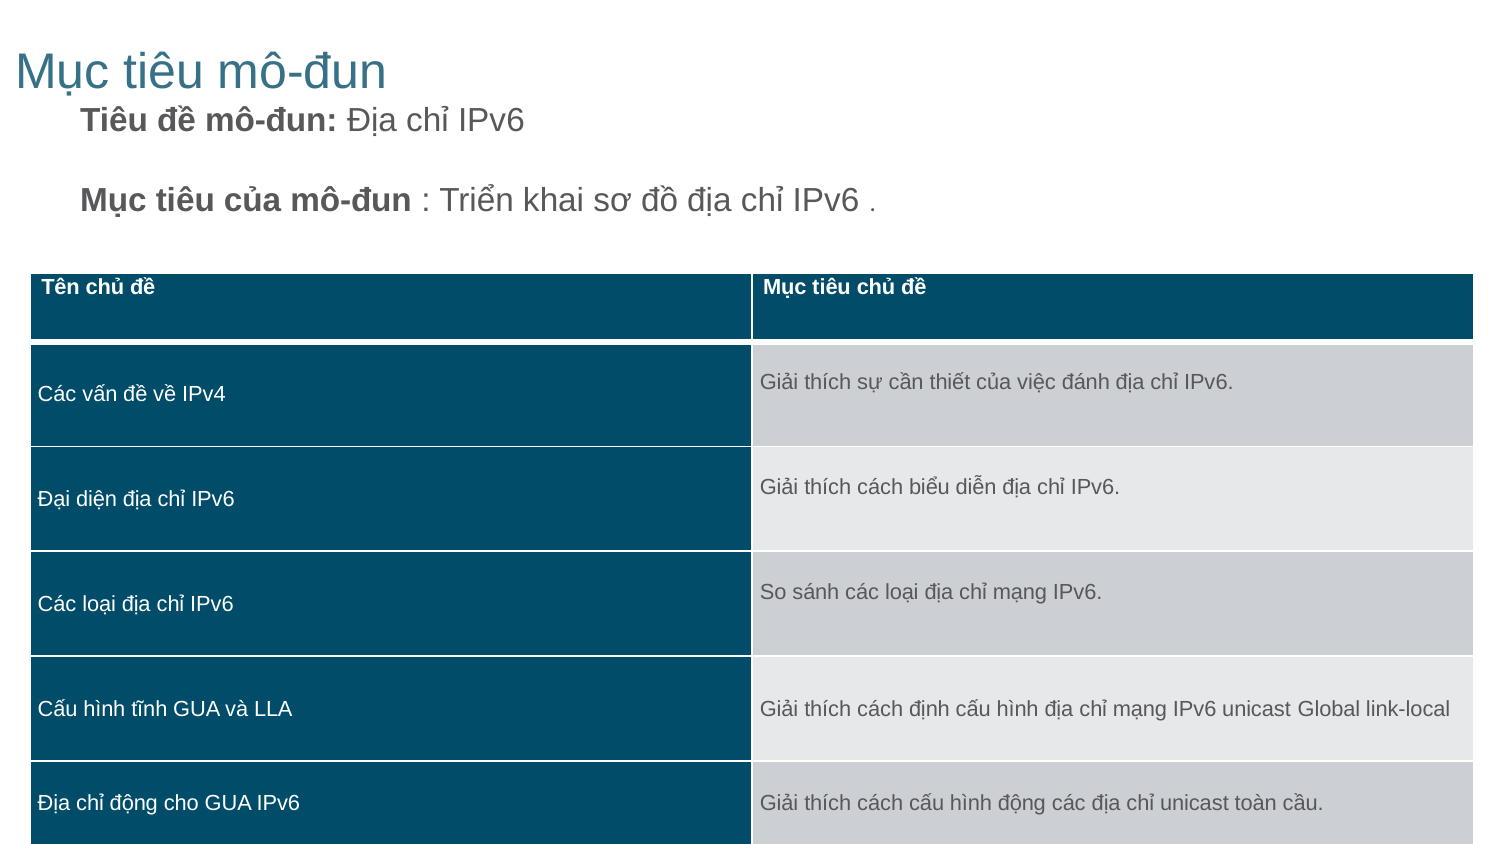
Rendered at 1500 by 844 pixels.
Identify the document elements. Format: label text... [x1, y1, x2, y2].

table_cell Giải thích sự cần thiết của việc đánh địa chỉ IPv6. [753, 345, 1473, 446]
table_cell Giải thích cách cấu hình động các địa chỉ unicast toàn cầu. [753, 762, 1473, 844]
table_cell Các vấn đề về IPv4 [31, 345, 751, 446]
table_cell Giải thích cách định cấu hình địa chỉ mạng IPv6 unicast Global link-local [753, 657, 1473, 760]
text_box Tiêu đề mô-đun: Địa chỉ IPv6 Mục tiêu của mô-đun : Triển khai sơ đồ địa chỉ IPv6 . [65, 90, 1380, 271]
table_header Tên chủ đề [31, 274, 751, 339]
title Mục tiêu mô-đun [0, 6, 1500, 131]
table_cell Đại diện địa chỉ IPv6 [31, 447, 751, 550]
table_cell So sánh các loại địa chỉ mạng IPv6. [753, 552, 1473, 655]
table_header Mục tiêu chủ đề [753, 274, 1473, 339]
table_cell Các loại địa chỉ IPv6 [31, 552, 751, 655]
table_cell Giải thích cách biểu diễn địa chỉ IPv6. [753, 447, 1473, 550]
table_cell Cấu hình tĩnh GUA và LLA [31, 657, 751, 760]
table_cell Địa chỉ động cho GUA IPv6 [31, 762, 751, 844]
